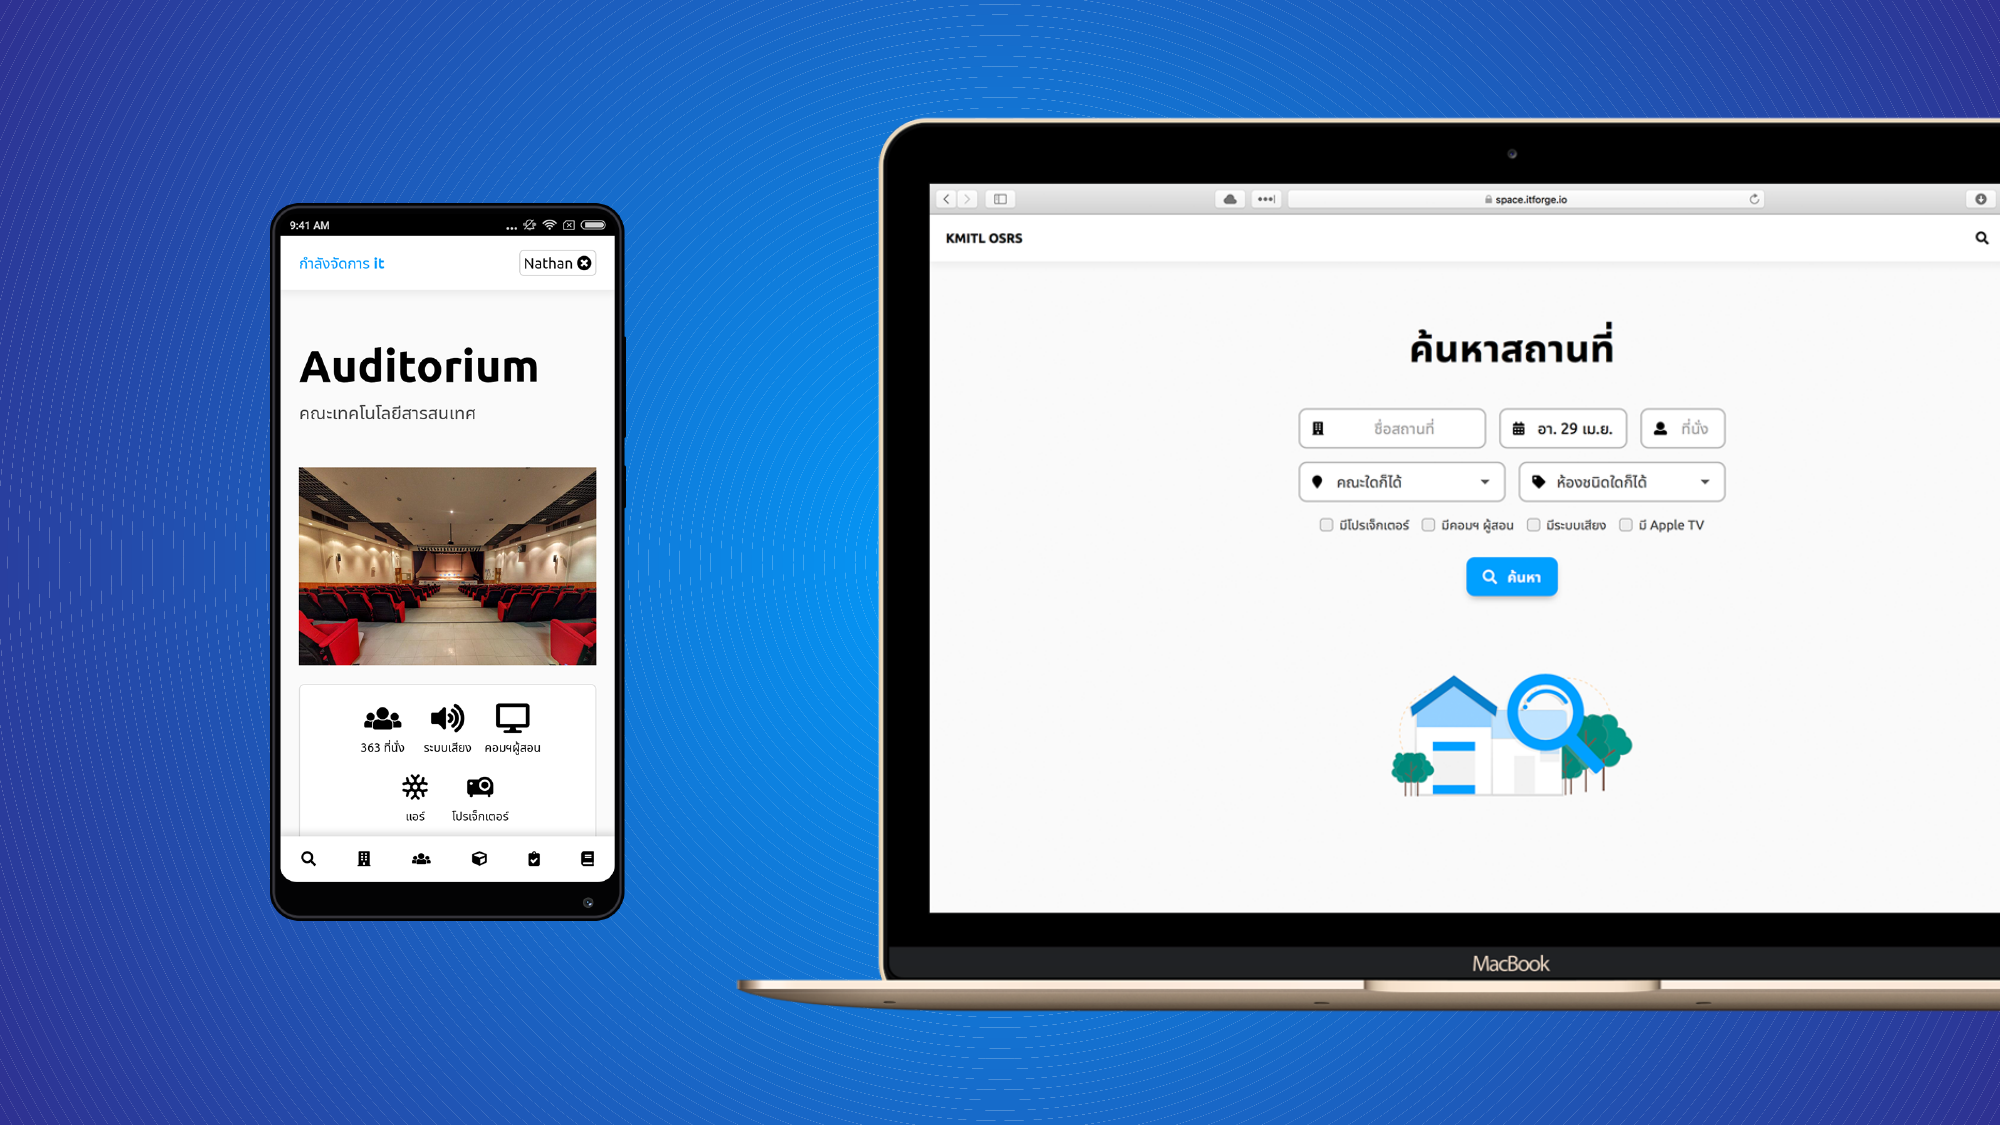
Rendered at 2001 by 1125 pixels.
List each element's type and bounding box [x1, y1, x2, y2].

picture [710, 91, 2000, 1034]
picture [250, 189, 646, 935]
